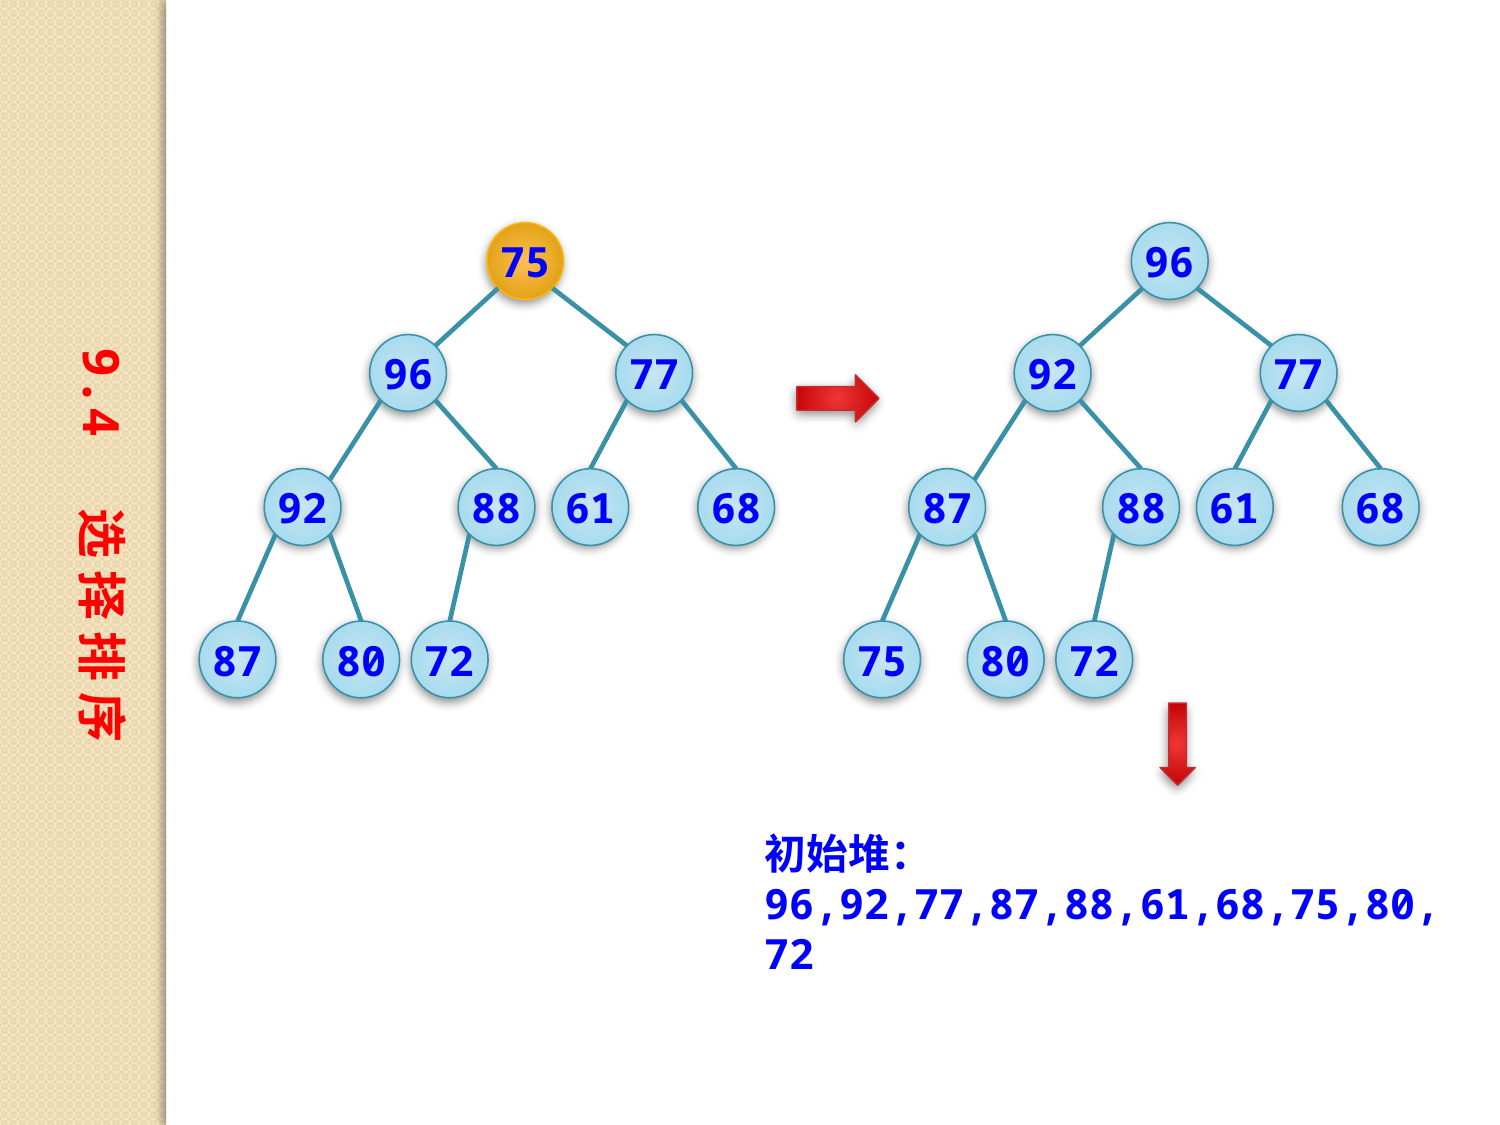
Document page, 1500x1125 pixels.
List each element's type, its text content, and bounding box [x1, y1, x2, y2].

text_box [796, 385, 836, 411]
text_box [843, 222, 1420, 699]
text_box 初始堆： 96,92,77,87,88,61,68,75,80,72 [750, 820, 1465, 986]
text_box [1159, 710, 1196, 786]
text_box 9.4 选 择 排 序 [49, 304, 141, 786]
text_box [198, 222, 775, 699]
